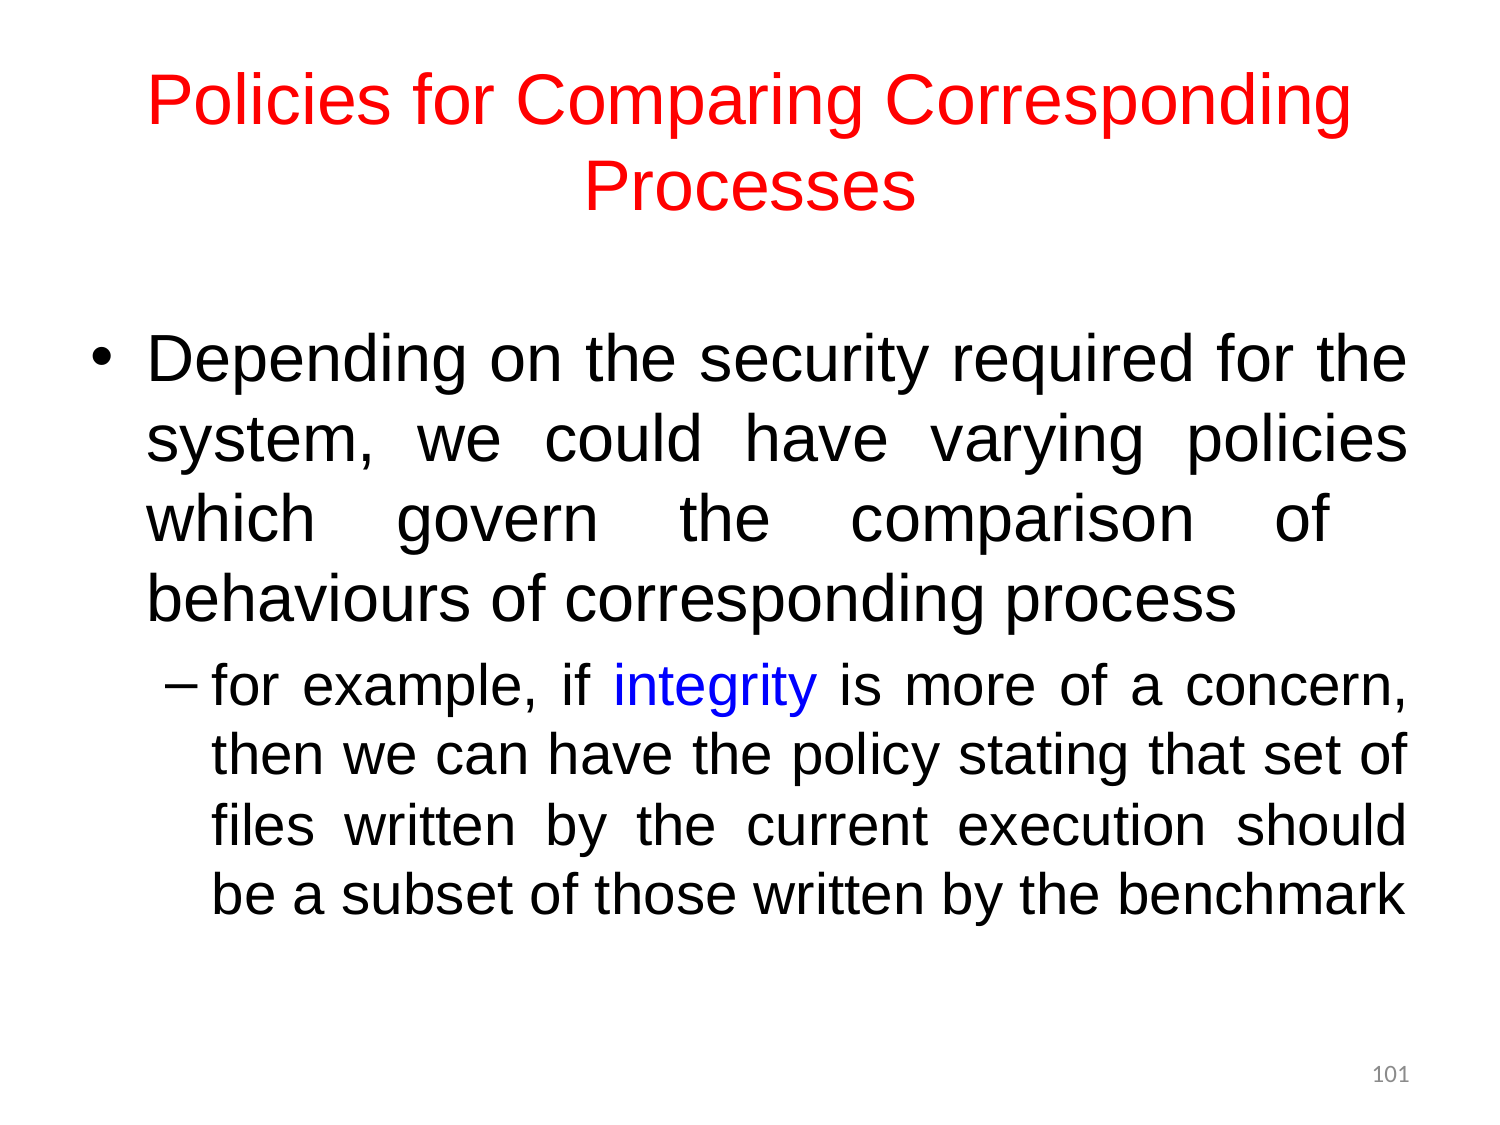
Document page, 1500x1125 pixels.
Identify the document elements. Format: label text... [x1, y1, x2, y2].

list Depending on the security required for the system, we could have varying policies which govern the comparison of behaviours of corresponding process for example, if integrity is more of a concern, then we can have the policy stating that set of files written by the current execution should be a subset of those written by the benchmark [75, 307, 1425, 1050]
title Policies for Comparing Corresponding Processes [75, 45, 1425, 233]
slide_number 101 [1074, 1042, 1425, 1103]
